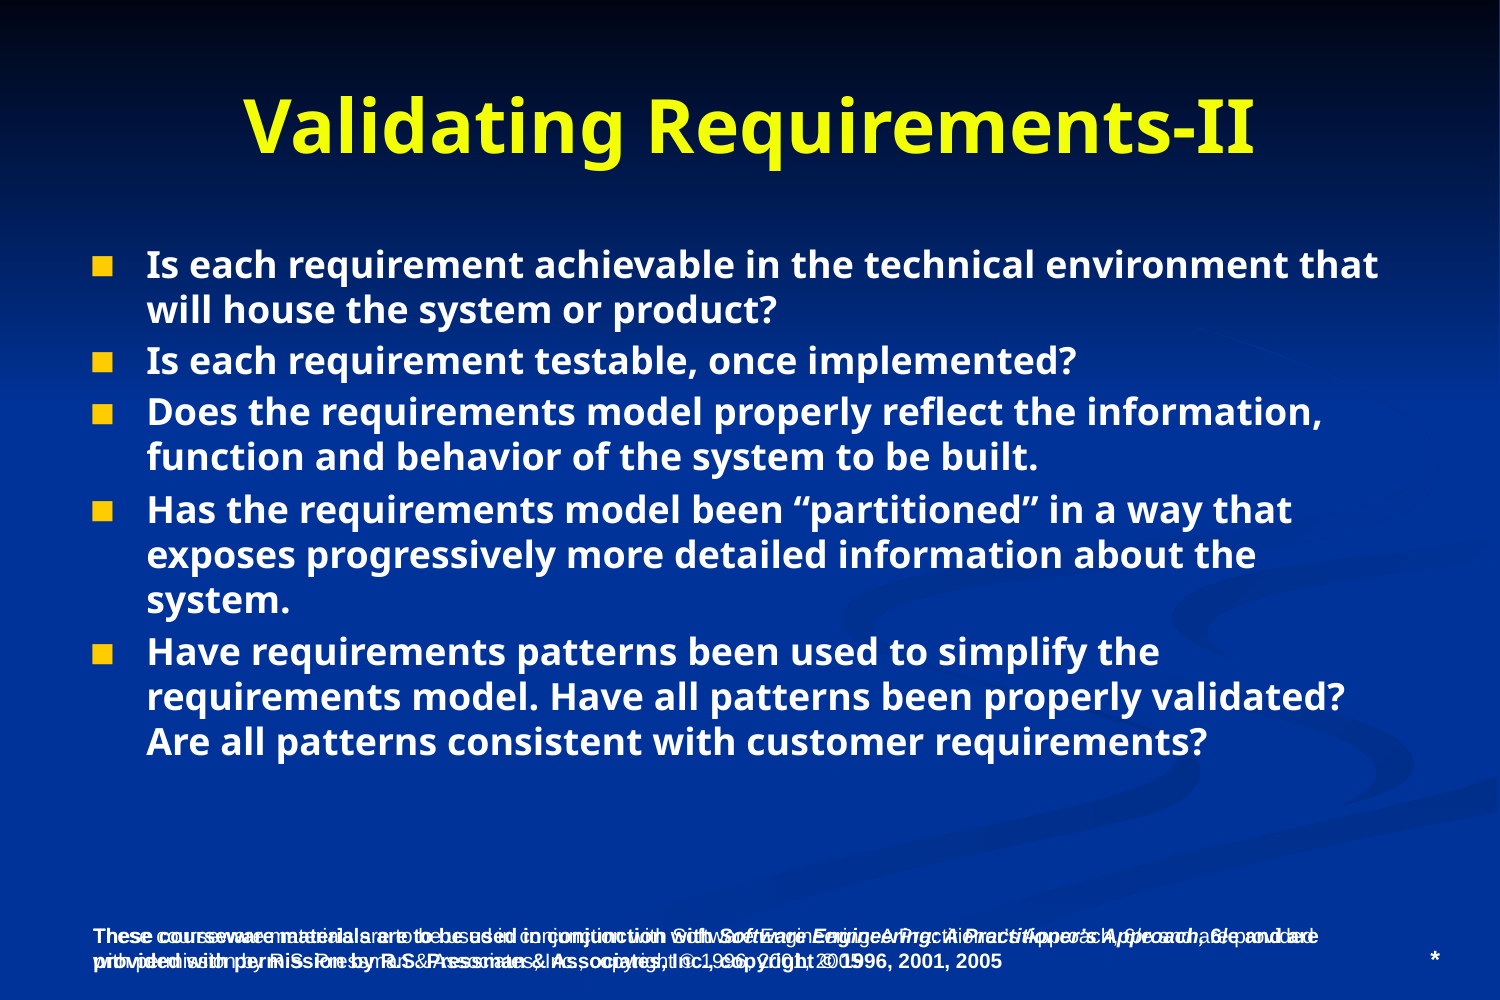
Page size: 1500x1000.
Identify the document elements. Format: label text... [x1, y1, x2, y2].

text_box Validating Requirements-II [110, 40, 1389, 207]
slide_number [1351, 911, 1456, 981]
footer These courseware materials are to be used in conjunction with Software Engineering: A Practitioner’s Approach, 6/e and are provided with permission by R.S. Pressman & Associates, Inc., copyright © 1996, 2001, 2005 [78, 911, 1342, 981]
text_box Is each requirement achievable in the technical environment that will house the system or product? Is each requirement testable, once implemented? Does the requirements model properly reflect the information, function and behavior of the system to be built. Has the requirements model been “partitioned” in a way that exposes progressively more detailed information about the system. Have requirements patterns been used to simplify the requirements model. Have all patterns been properly validated? Are all patterns consistent with customer requirements? [74, 233, 1425, 890]
